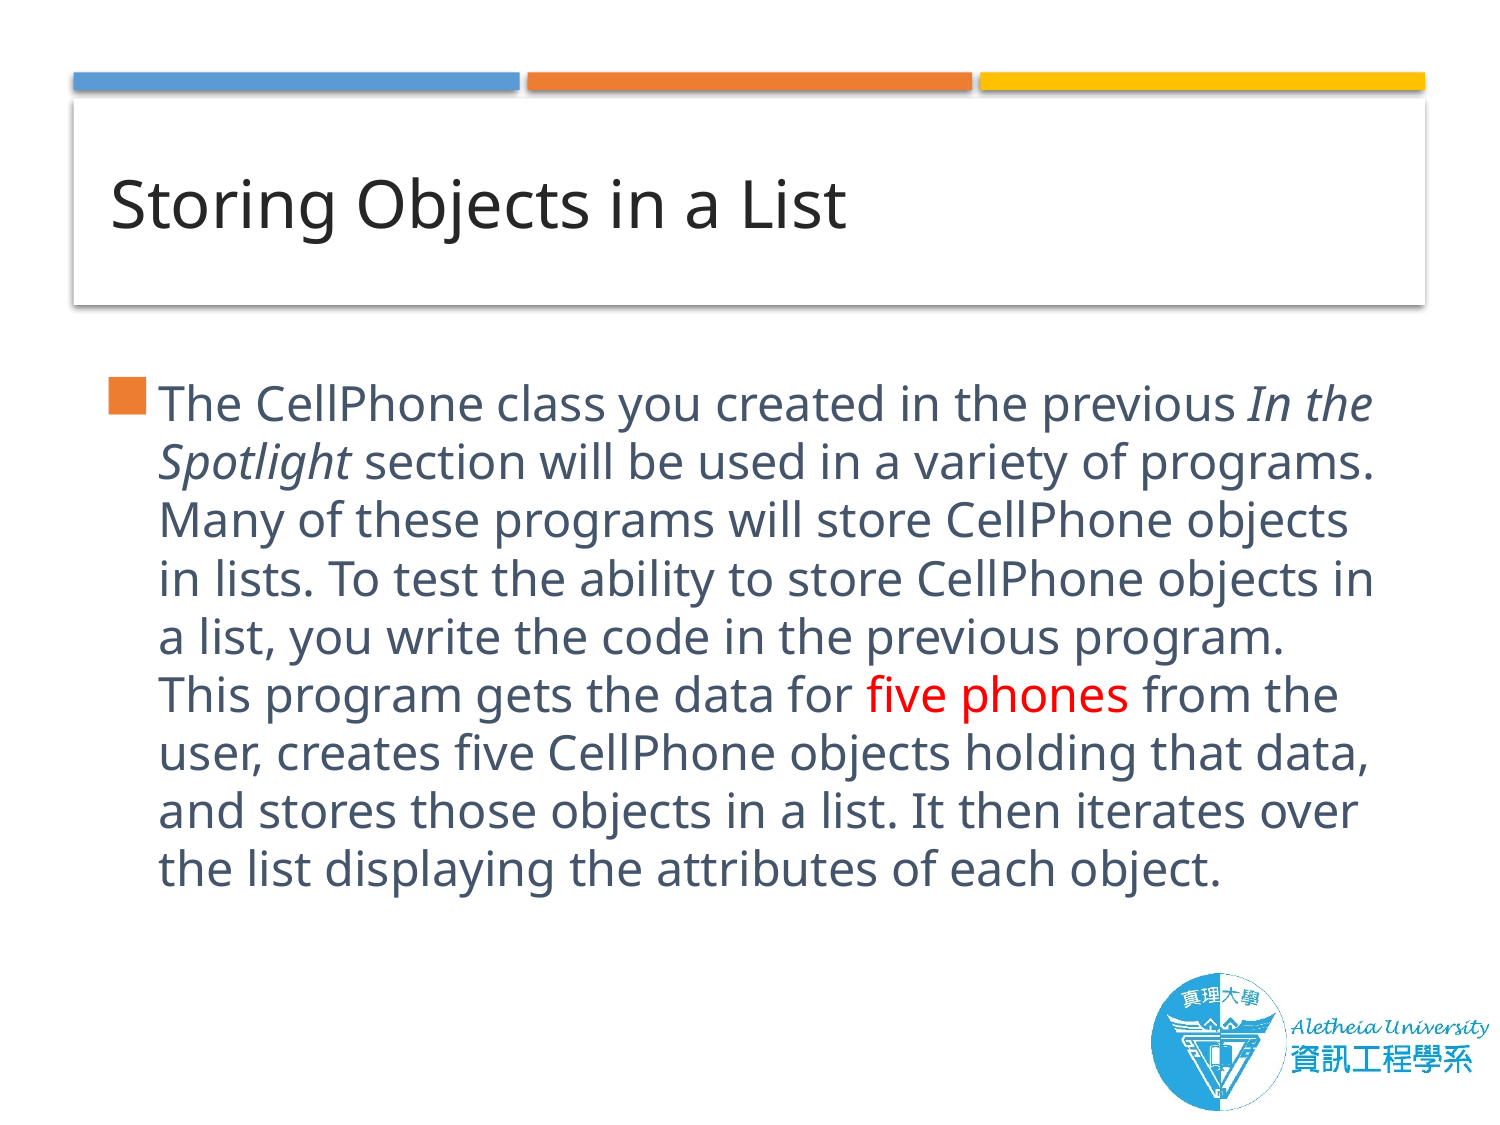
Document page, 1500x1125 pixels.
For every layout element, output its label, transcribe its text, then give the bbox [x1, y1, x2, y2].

title Storing Objects in a List [95, 112, 1406, 291]
picture [1151, 973, 1489, 1111]
list The CellPhone class you created in the previous In the Spotlight section will be used in a variety of programs. Many of these programs will store CellPhone objects in lists. To test the ability to store CellPhone objects in a list, you write the code in the previous program. This program gets the data for five phones from the user, creates five CellPhone objects holding that data, and stores those objects in a list. It then iterates over the list displaying the attributes of each object. [95, 365, 1406, 962]
